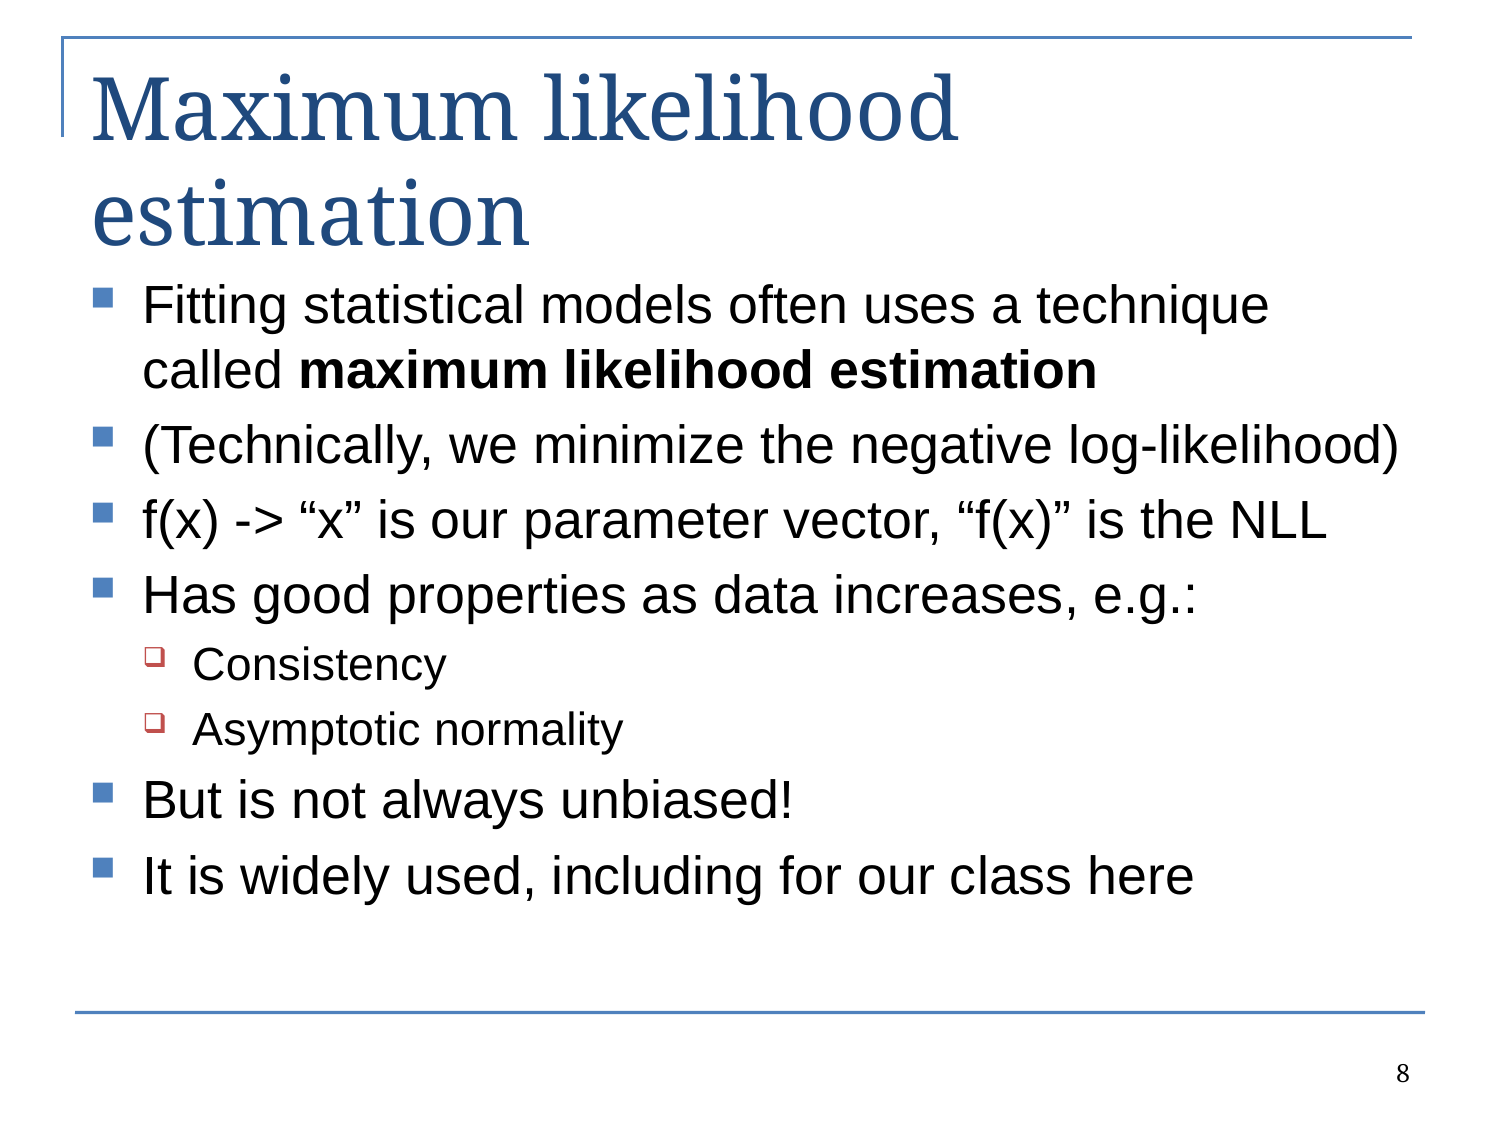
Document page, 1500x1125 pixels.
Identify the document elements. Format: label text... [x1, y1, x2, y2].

title Maximum likelihood estimation [75, 45, 1425, 233]
list Fitting statistical models often uses a technique called maximum likelihood estimation (Technically, we minimize the negative log-likelihood) f(x) -> “x” is our parameter vector, “f(x)” is the NLL Has good properties as data increases, e.g.: Consistency Asymptotic normality But is not always unbiased! It is widely used, including for our class here [75, 262, 1425, 1006]
slide_number 8 [1074, 1023, 1426, 1100]
